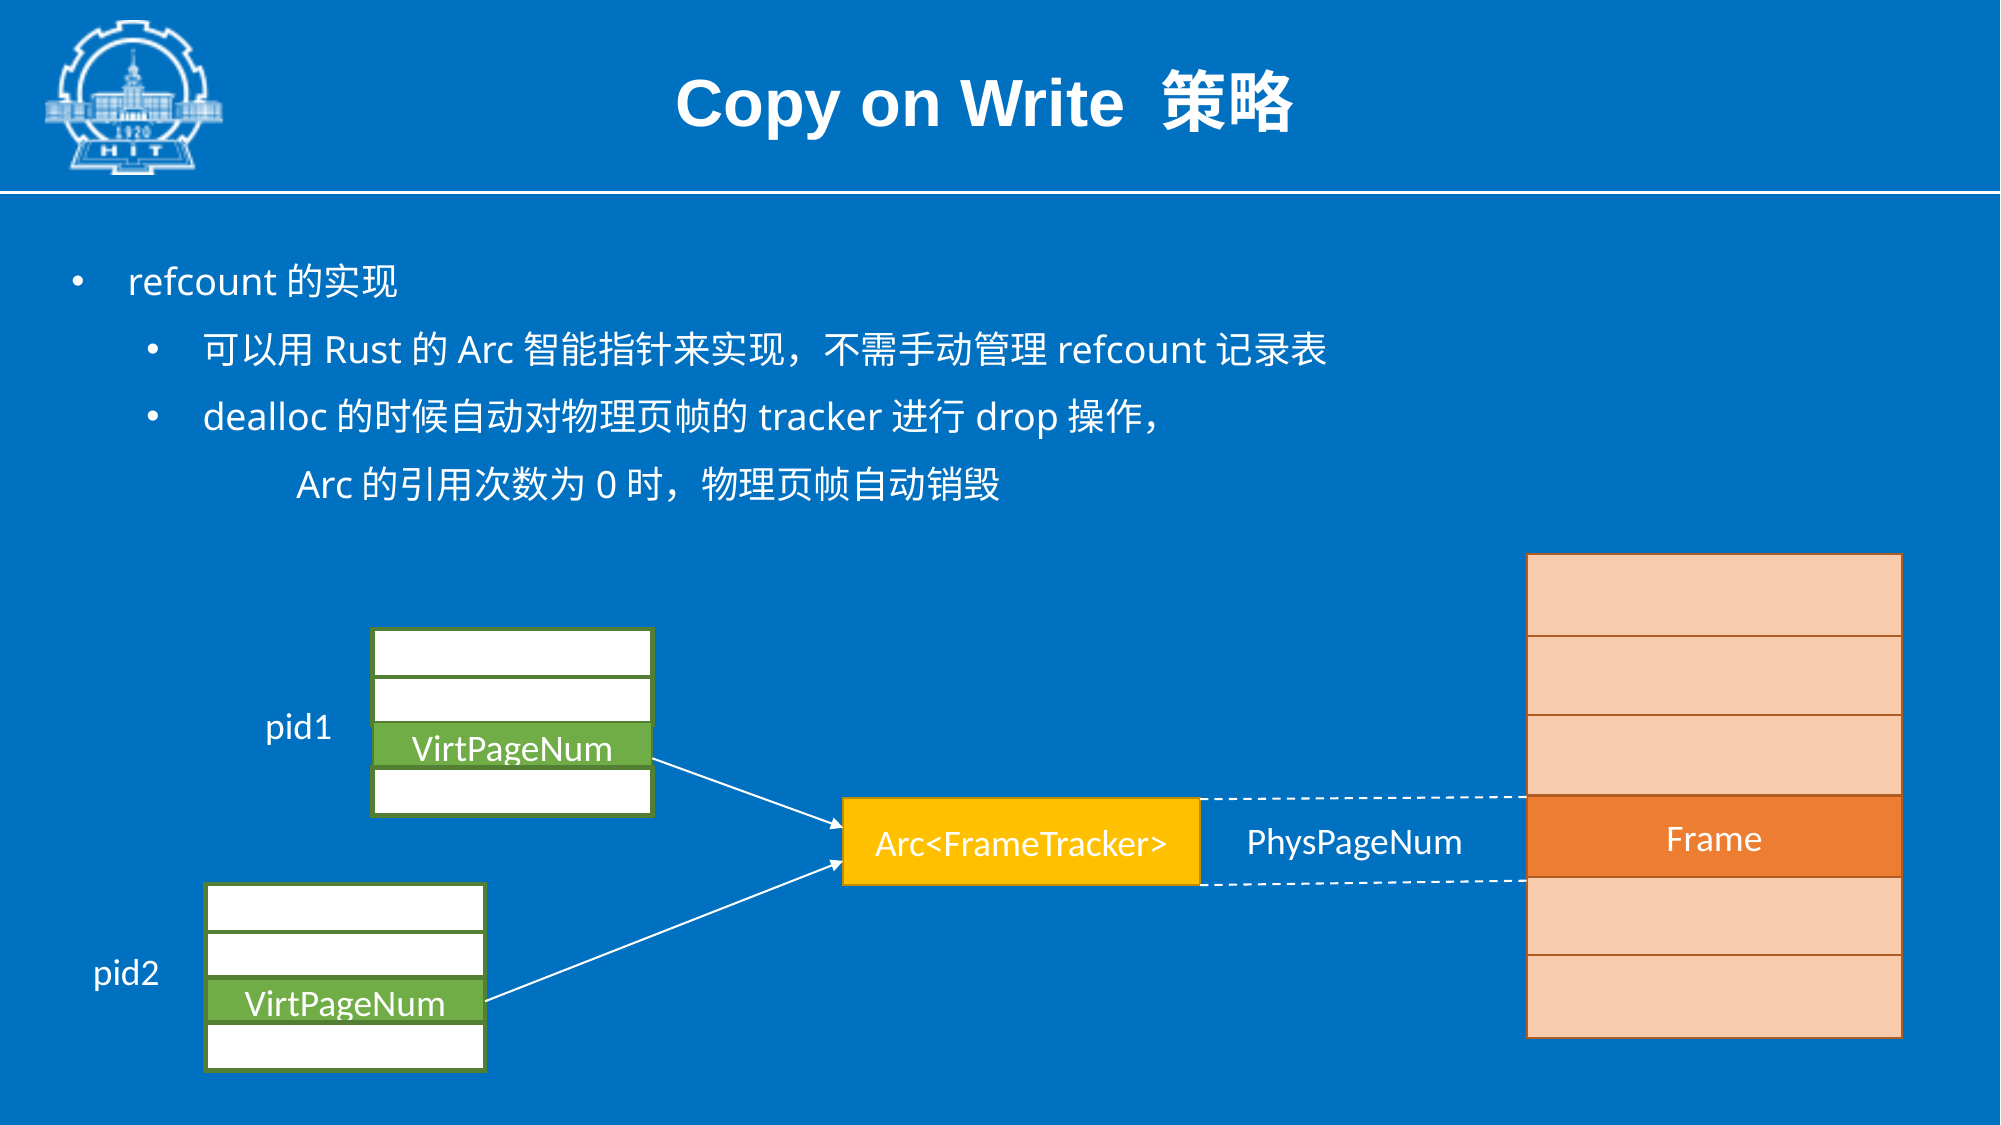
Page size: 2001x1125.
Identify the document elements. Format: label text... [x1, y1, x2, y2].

text_box Frame [1526, 794, 1903, 876]
text_box [372, 628, 653, 676]
text_box [1526, 553, 1903, 635]
text_box pid1 [250, 694, 350, 755]
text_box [485, 860, 844, 1002]
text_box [652, 758, 844, 828]
text_box VirtPageNum [205, 976, 486, 1022]
text_box [1526, 954, 1903, 1039]
text_box [205, 931, 485, 976]
text_box [1526, 635, 1903, 714]
text_box refcount的实现 可以用Rust的Arc智能指针来实现，不需手动管理refcount记录表 dealloc的时候自动对物理页帧的tracker进行drop操作， Arc的引用次数为0时，物理页帧自动销毁 [56, 228, 1440, 513]
text_box [1526, 876, 1903, 954]
picture [44, 20, 234, 190]
text_box Arc<FrameTracker> [842, 797, 1201, 886]
text_box [205, 1022, 486, 1072]
text_box VirtPageNum [372, 721, 653, 767]
text_box [205, 883, 485, 931]
text_box [372, 676, 653, 721]
text_box PhysPageNum [1232, 809, 1495, 870]
text_box [372, 767, 652, 817]
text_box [1199, 880, 1527, 886]
text_box pid2 [78, 940, 179, 1001]
text_box [1526, 714, 1903, 794]
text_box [1199, 796, 1527, 800]
text_box Copy on Write 策略 [250, 56, 1719, 154]
